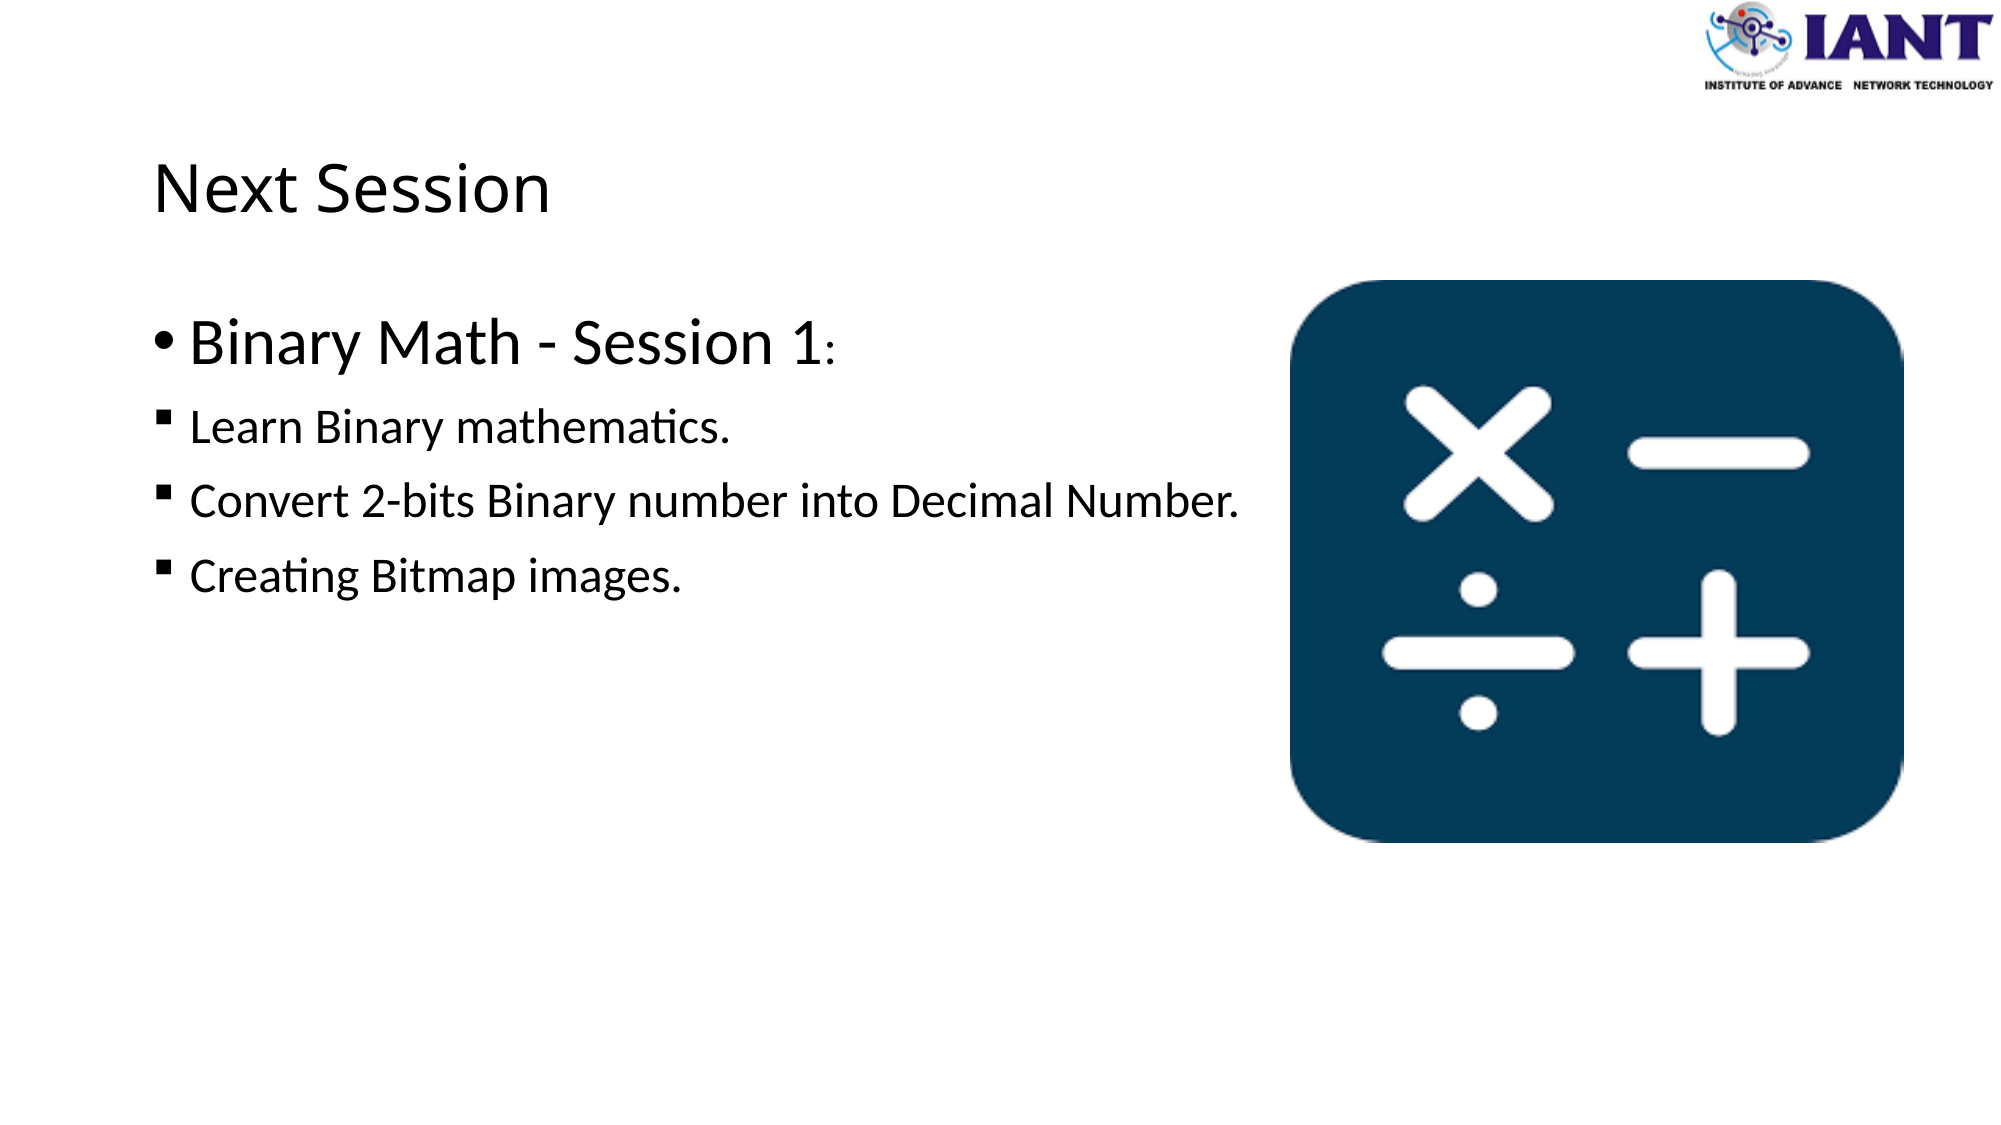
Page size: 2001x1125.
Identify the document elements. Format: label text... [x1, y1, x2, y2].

picture [1625, 435, 1813, 472]
picture [1625, 567, 1813, 739]
picture [1380, 635, 1578, 672]
picture [1290, 280, 1383, 365]
picture [1808, 755, 1904, 843]
picture [1701, 0, 2000, 96]
list Binary Math - Session 1: Learn Binary mathematics. Convert 2-bits Binary number into Decimal Number. Creating Bitmap images. [137, 299, 1268, 1000]
picture [1809, 280, 1904, 366]
picture [1457, 693, 1499, 732]
title Next Session [137, 142, 626, 239]
picture [1401, 384, 1556, 524]
picture [1457, 570, 1499, 609]
picture [1290, 756, 1384, 843]
